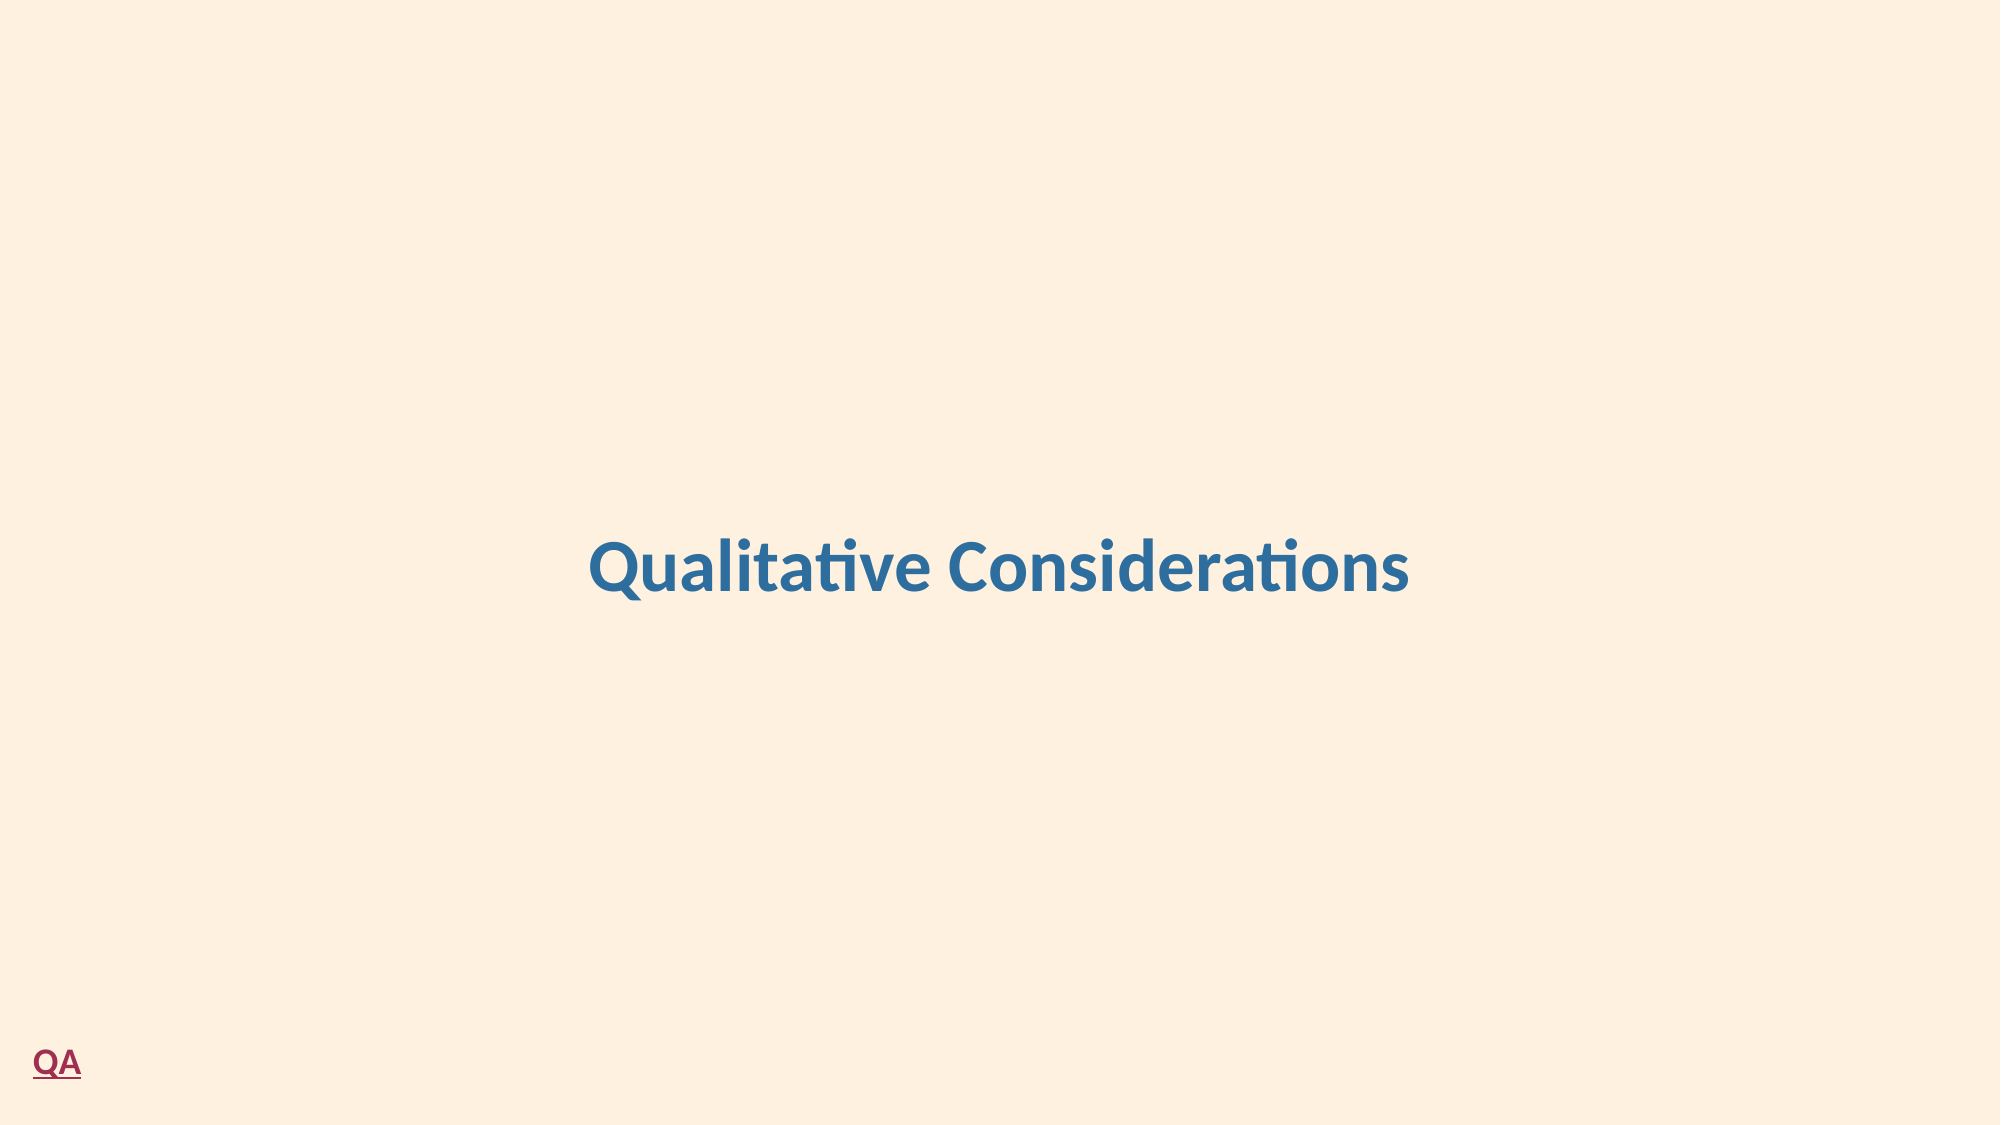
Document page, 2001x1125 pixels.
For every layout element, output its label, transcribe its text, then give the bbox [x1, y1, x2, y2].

text_box QA [18, 1029, 1193, 1090]
text_box Qualitative Considerations [573, 509, 1427, 615]
